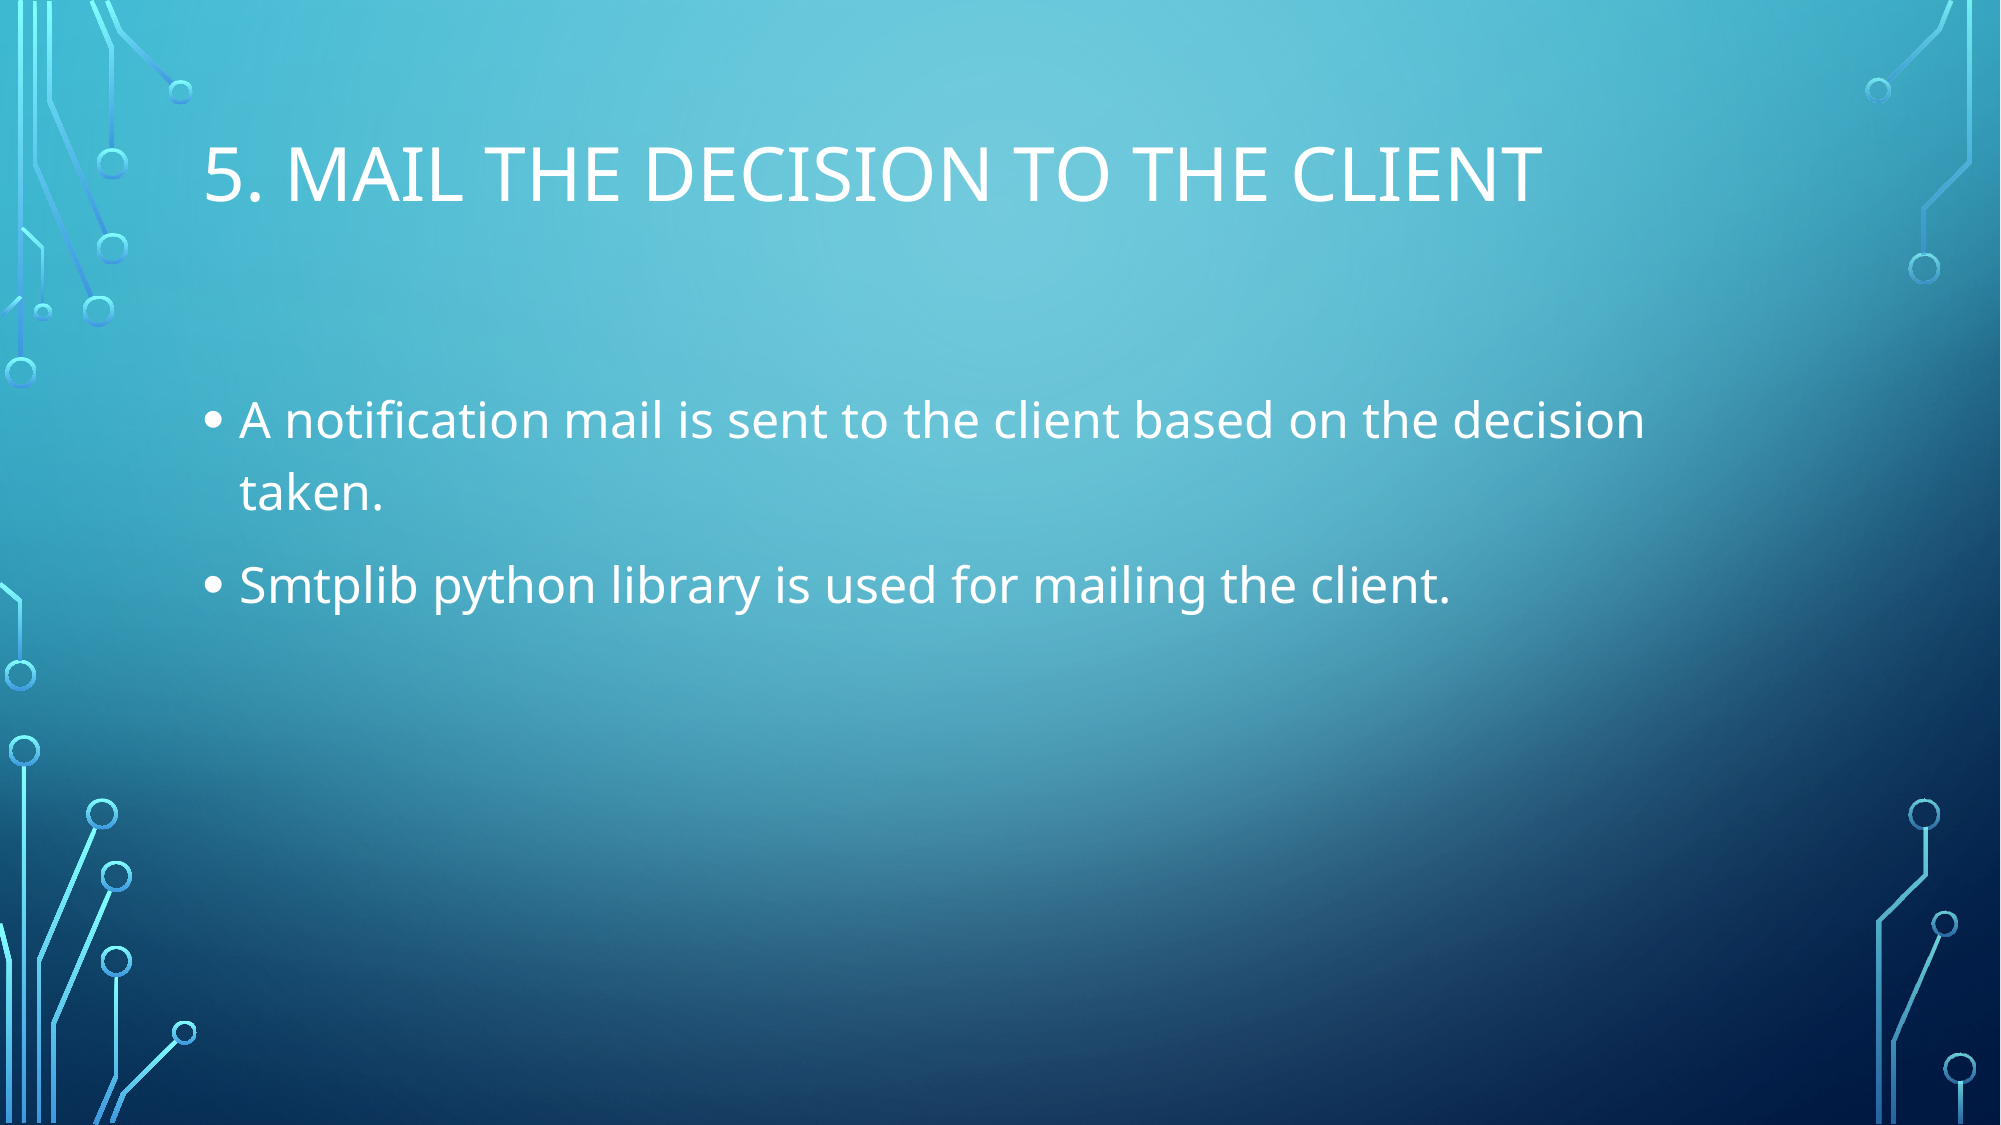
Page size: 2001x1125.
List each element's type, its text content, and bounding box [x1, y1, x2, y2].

title 5. Mail the decision to the client [187, 101, 1813, 344]
list A notification mail is sent to the client based on the decision taken. Smtplib python library is used for mailing the client. [187, 369, 1813, 950]
